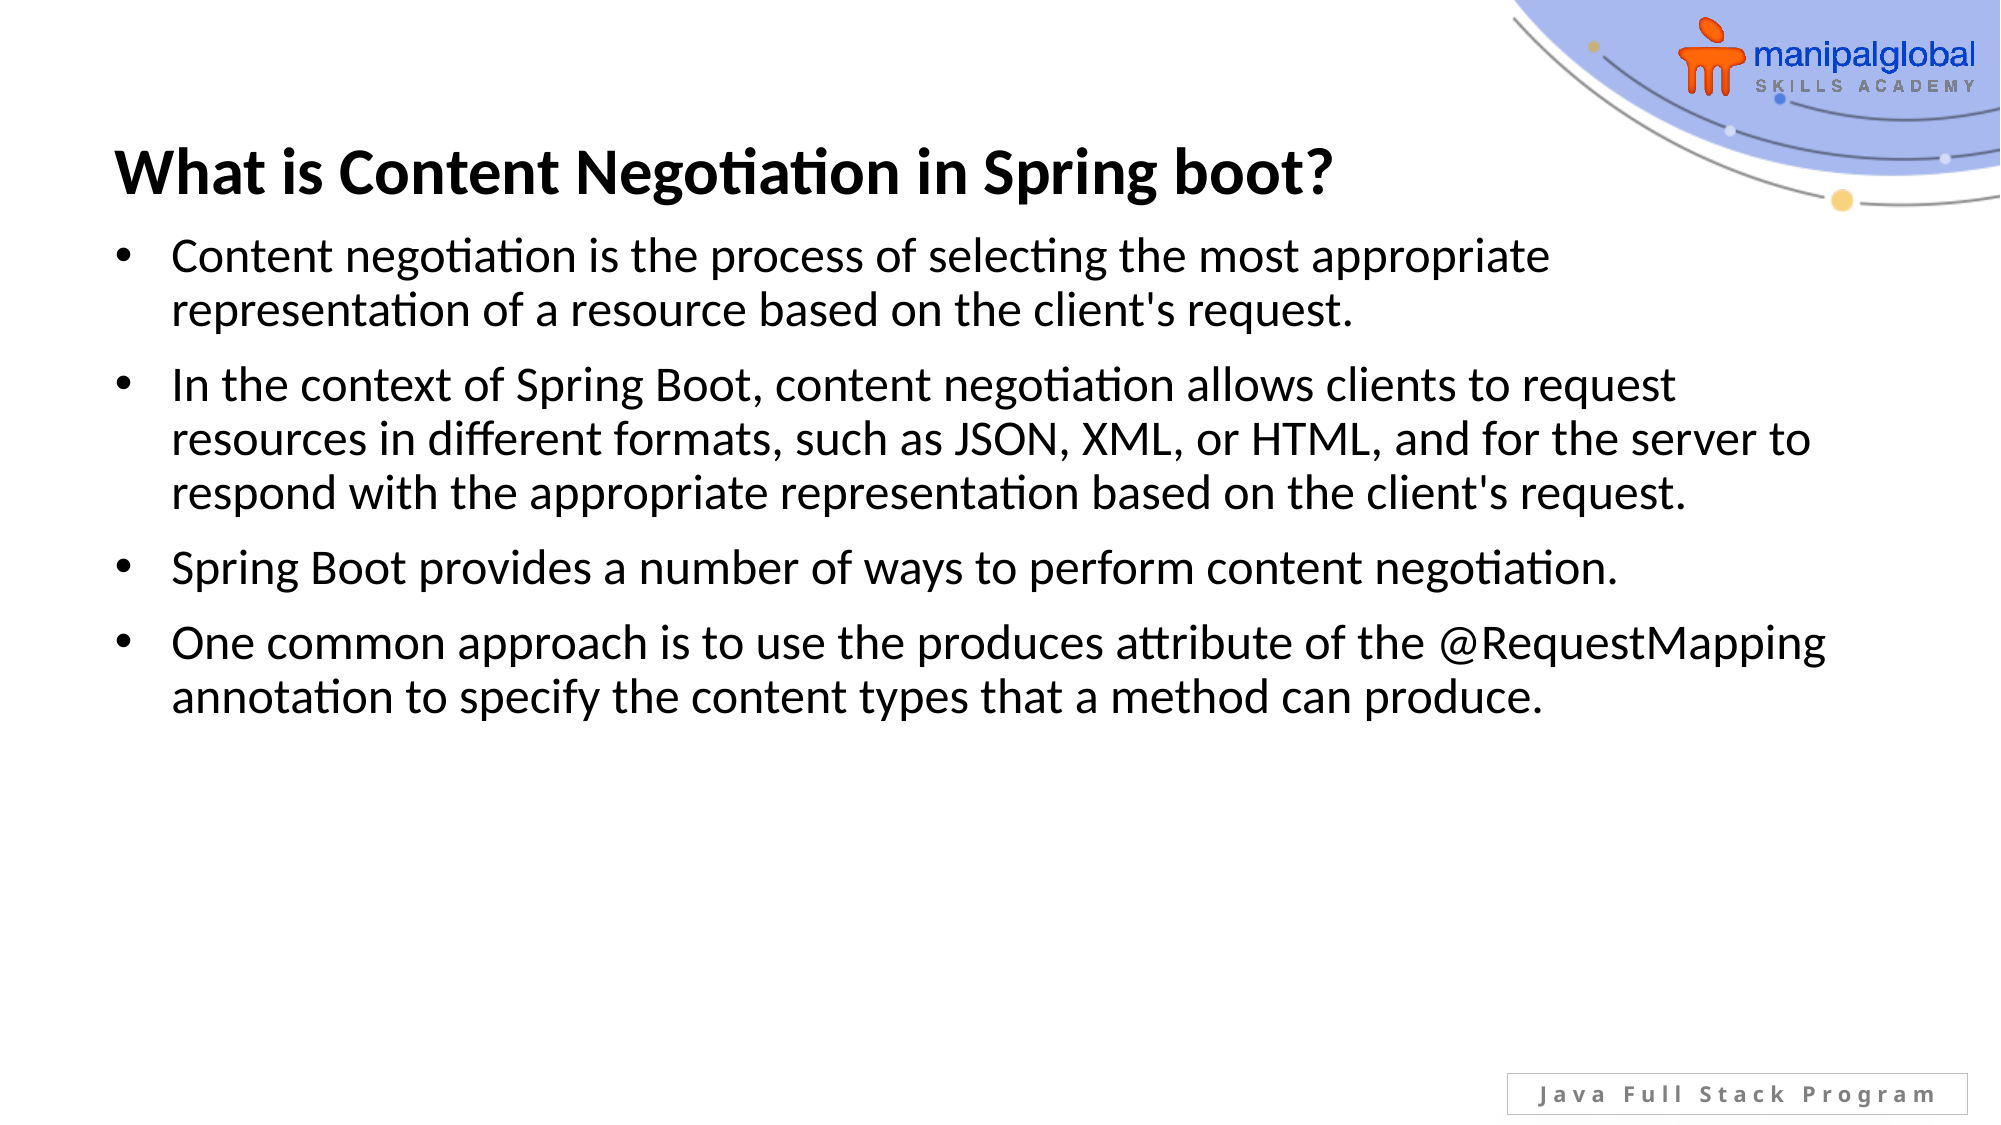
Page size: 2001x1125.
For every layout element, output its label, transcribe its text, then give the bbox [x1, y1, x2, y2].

picture [0, 0, 2000, 1125]
subtitle What is Content Negotiation in Spring boot? Content negotiation is the process of selecting the most appropriate representation of a resource based on the client's request. In the context of Spring Boot, content negotiation allows clients to request resources in different formats, such as JSON, XML, or HTML, and for the server to respond with the appropriate representation based on the client's request. Spring Boot provides a number of ways to perform content negotiation. One common approach is to use the produces attribute of the @RequestMapping annotation to specify the content types that a method can produce. [99, 129, 1864, 1039]
text_box Java Full Stack Program [1507, 1073, 1968, 1115]
